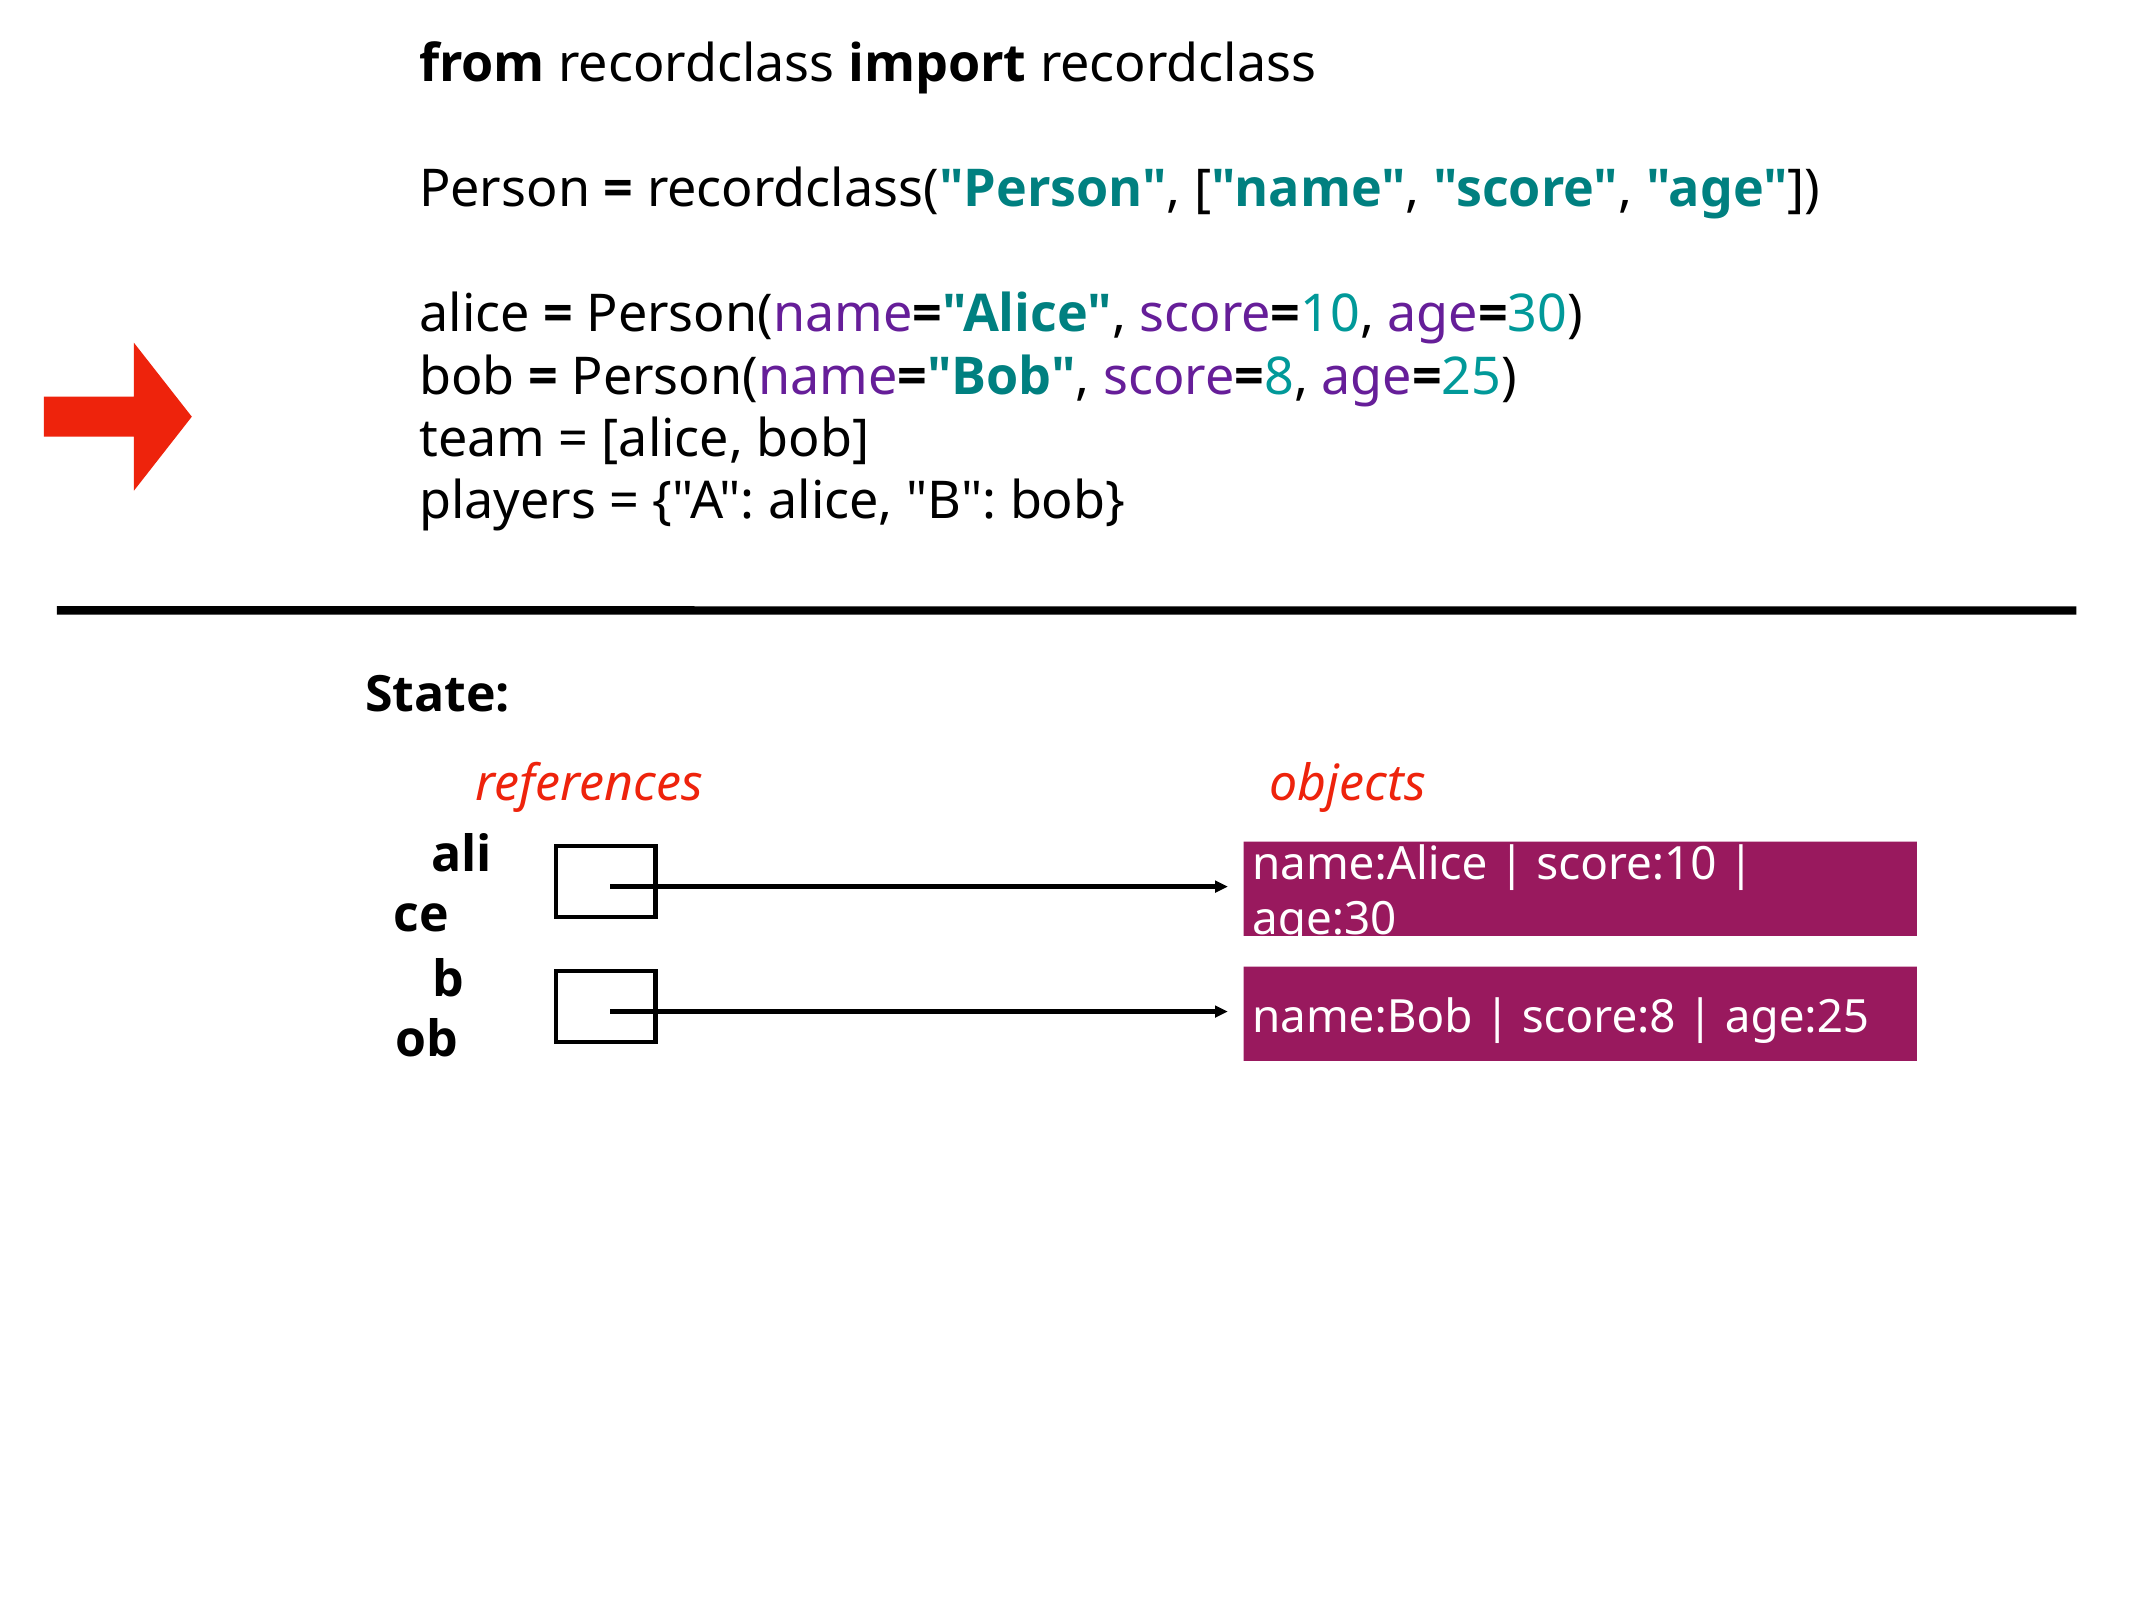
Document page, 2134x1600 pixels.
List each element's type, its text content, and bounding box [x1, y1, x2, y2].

text_box alice [385, 842, 519, 920]
text_box name:Alice | score:10 | age:30 [1243, 841, 1917, 936]
text_box [610, 880, 1228, 893]
text_box from recordclass import recordclass Person = recordclass("Person", ["name", "score", "age"]) alice = Person(name="Alice", score=10, age=30) bob = Person(name="Bob", score=8, age=25) team = [alice, bob] players = {"A": alice, "B": bob} [411, 21, 1829, 538]
text_box references [467, 742, 712, 819]
text_box [43, 342, 192, 491]
text_box bob [386, 967, 499, 1045]
text_box [556, 845, 656, 918]
text_box name:Bob | score:8 | age:25 [1243, 966, 1917, 1061]
text_box [556, 970, 656, 1043]
text_box State: [356, 653, 519, 730]
text_box objects [1261, 742, 1435, 819]
text_box [610, 1005, 1228, 1018]
